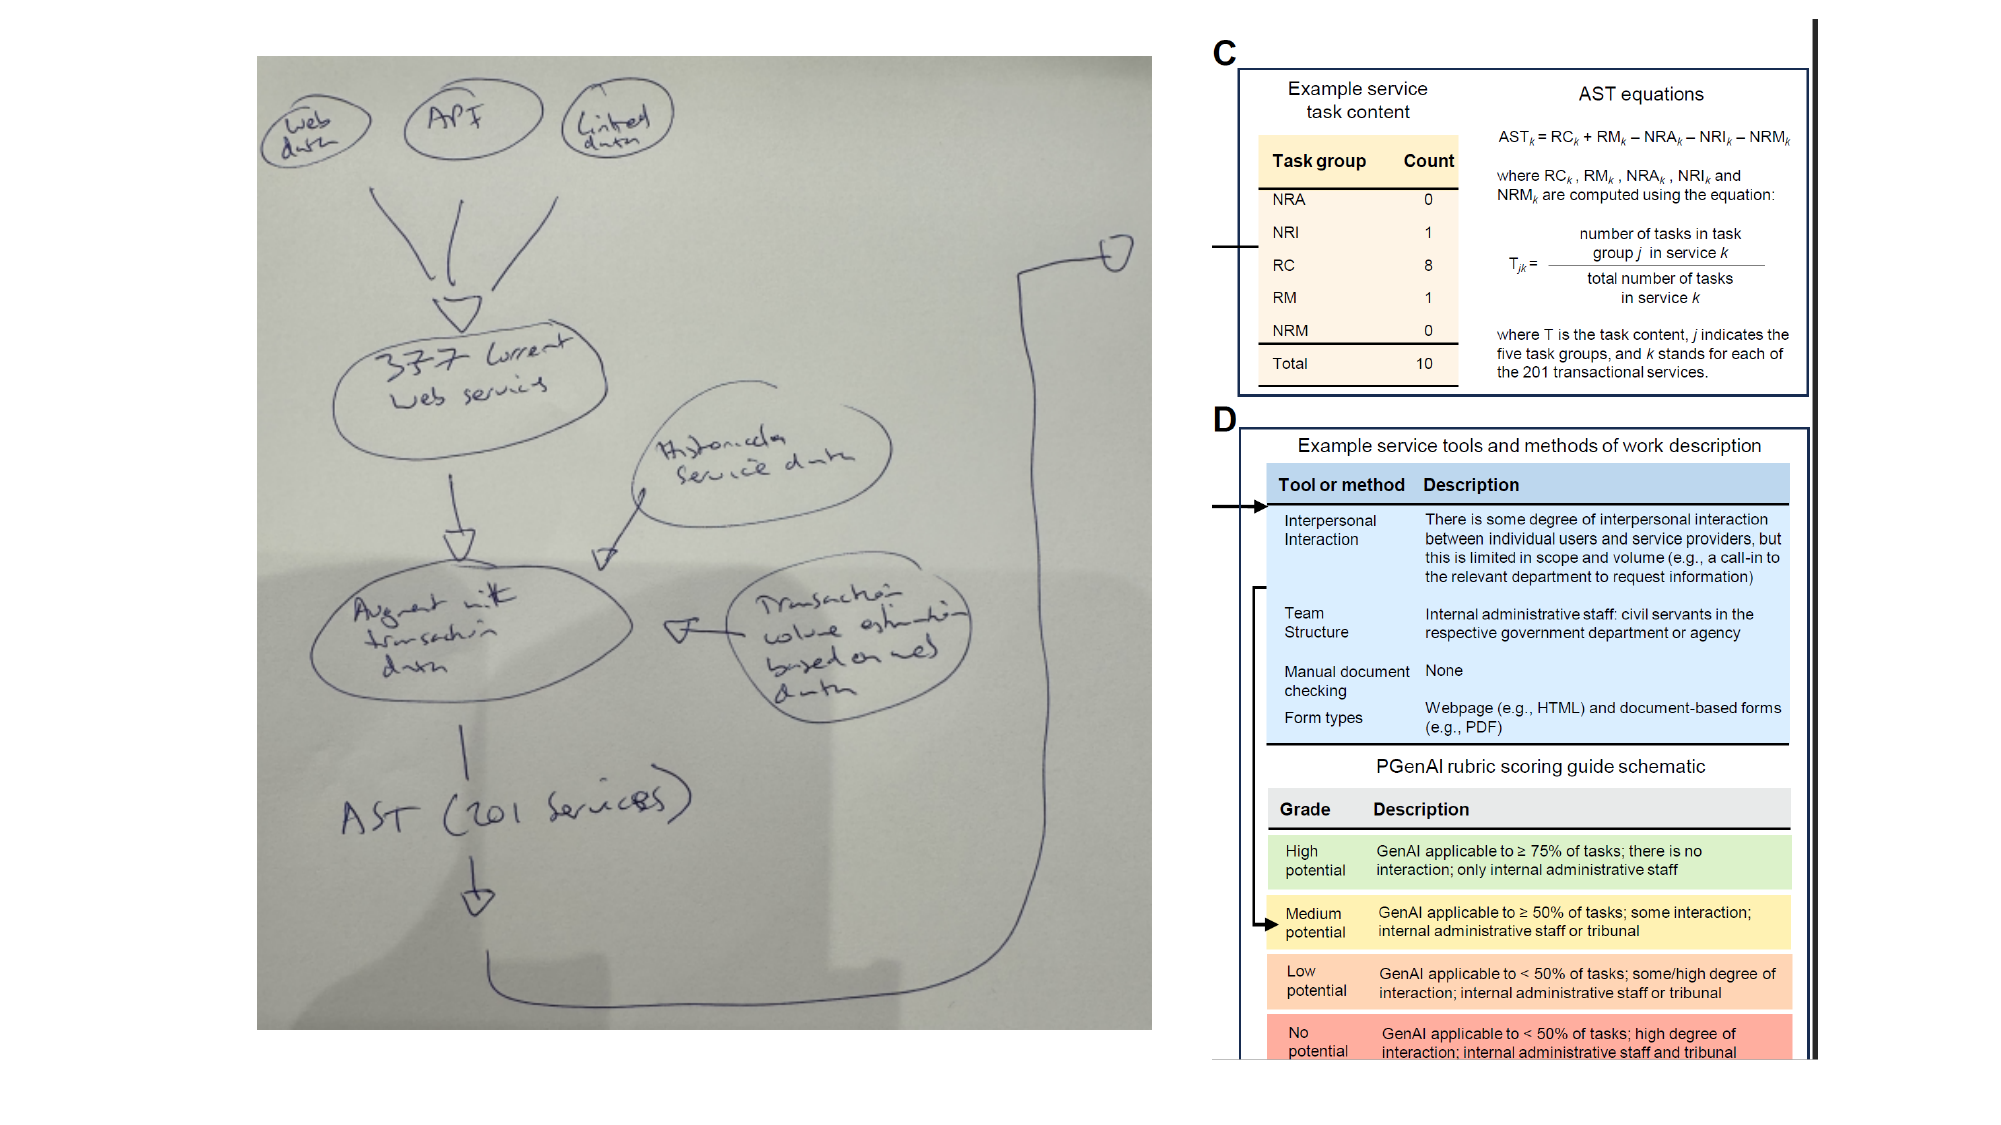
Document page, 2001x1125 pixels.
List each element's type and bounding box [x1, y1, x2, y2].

picture [1212, 19, 1818, 1060]
picture [257, 56, 1152, 1030]
